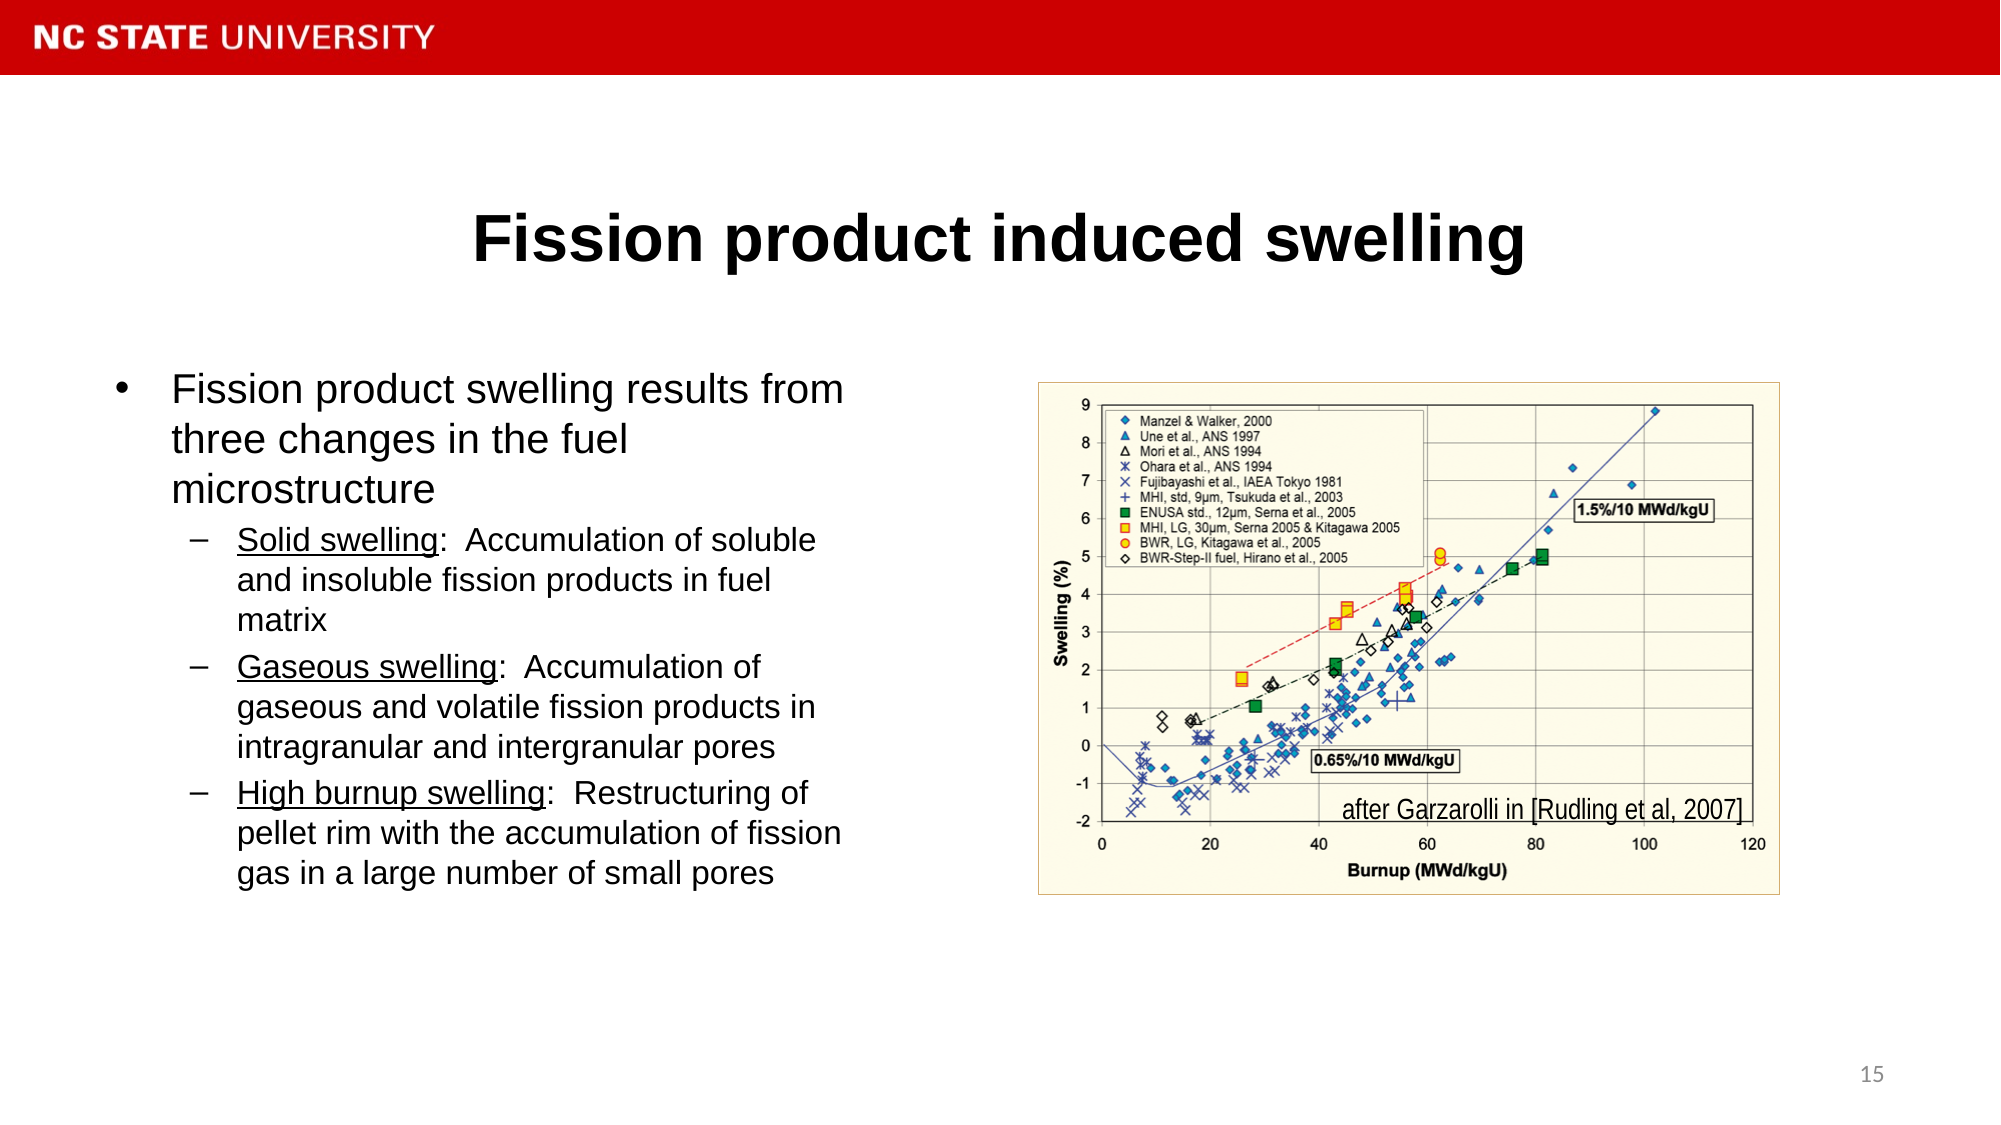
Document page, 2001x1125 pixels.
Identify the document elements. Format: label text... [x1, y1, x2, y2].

list Fission product swelling results from three changes in the fuel microstructure Solid swelling: Accumulation of soluble and insoluble fission products in fuel matrix Gaseous swelling: Accumulation of gaseous and volatile fission products in intragranular and intergranular pores High burnup swelling: Restructuring of pellet rim with the accumulation of fission gas in a large number of small pores [99, 354, 881, 1005]
picture [0, 0, 2000, 75]
slide_number 15 [1433, 1042, 1900, 1103]
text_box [1038, 383, 1780, 895]
title Fission product induced swelling [99, 147, 1900, 323]
